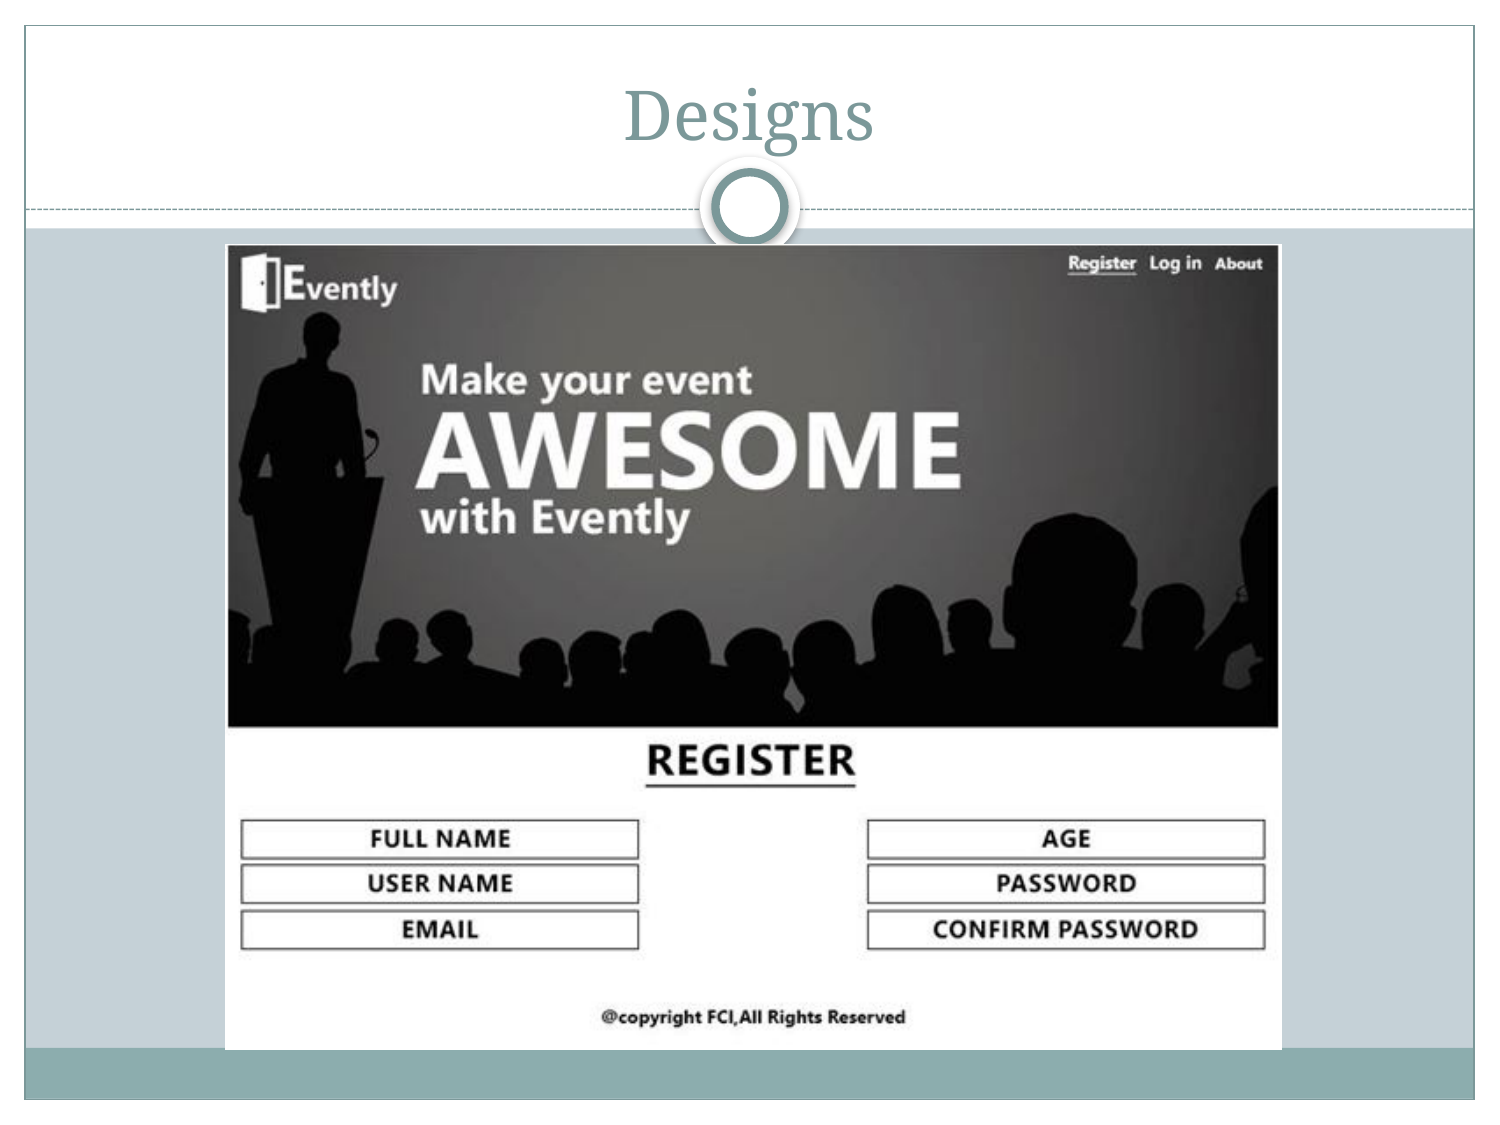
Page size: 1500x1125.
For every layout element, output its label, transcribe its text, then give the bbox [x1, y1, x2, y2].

title Designs [49, 37, 1450, 162]
picture [224, 244, 1282, 1051]
